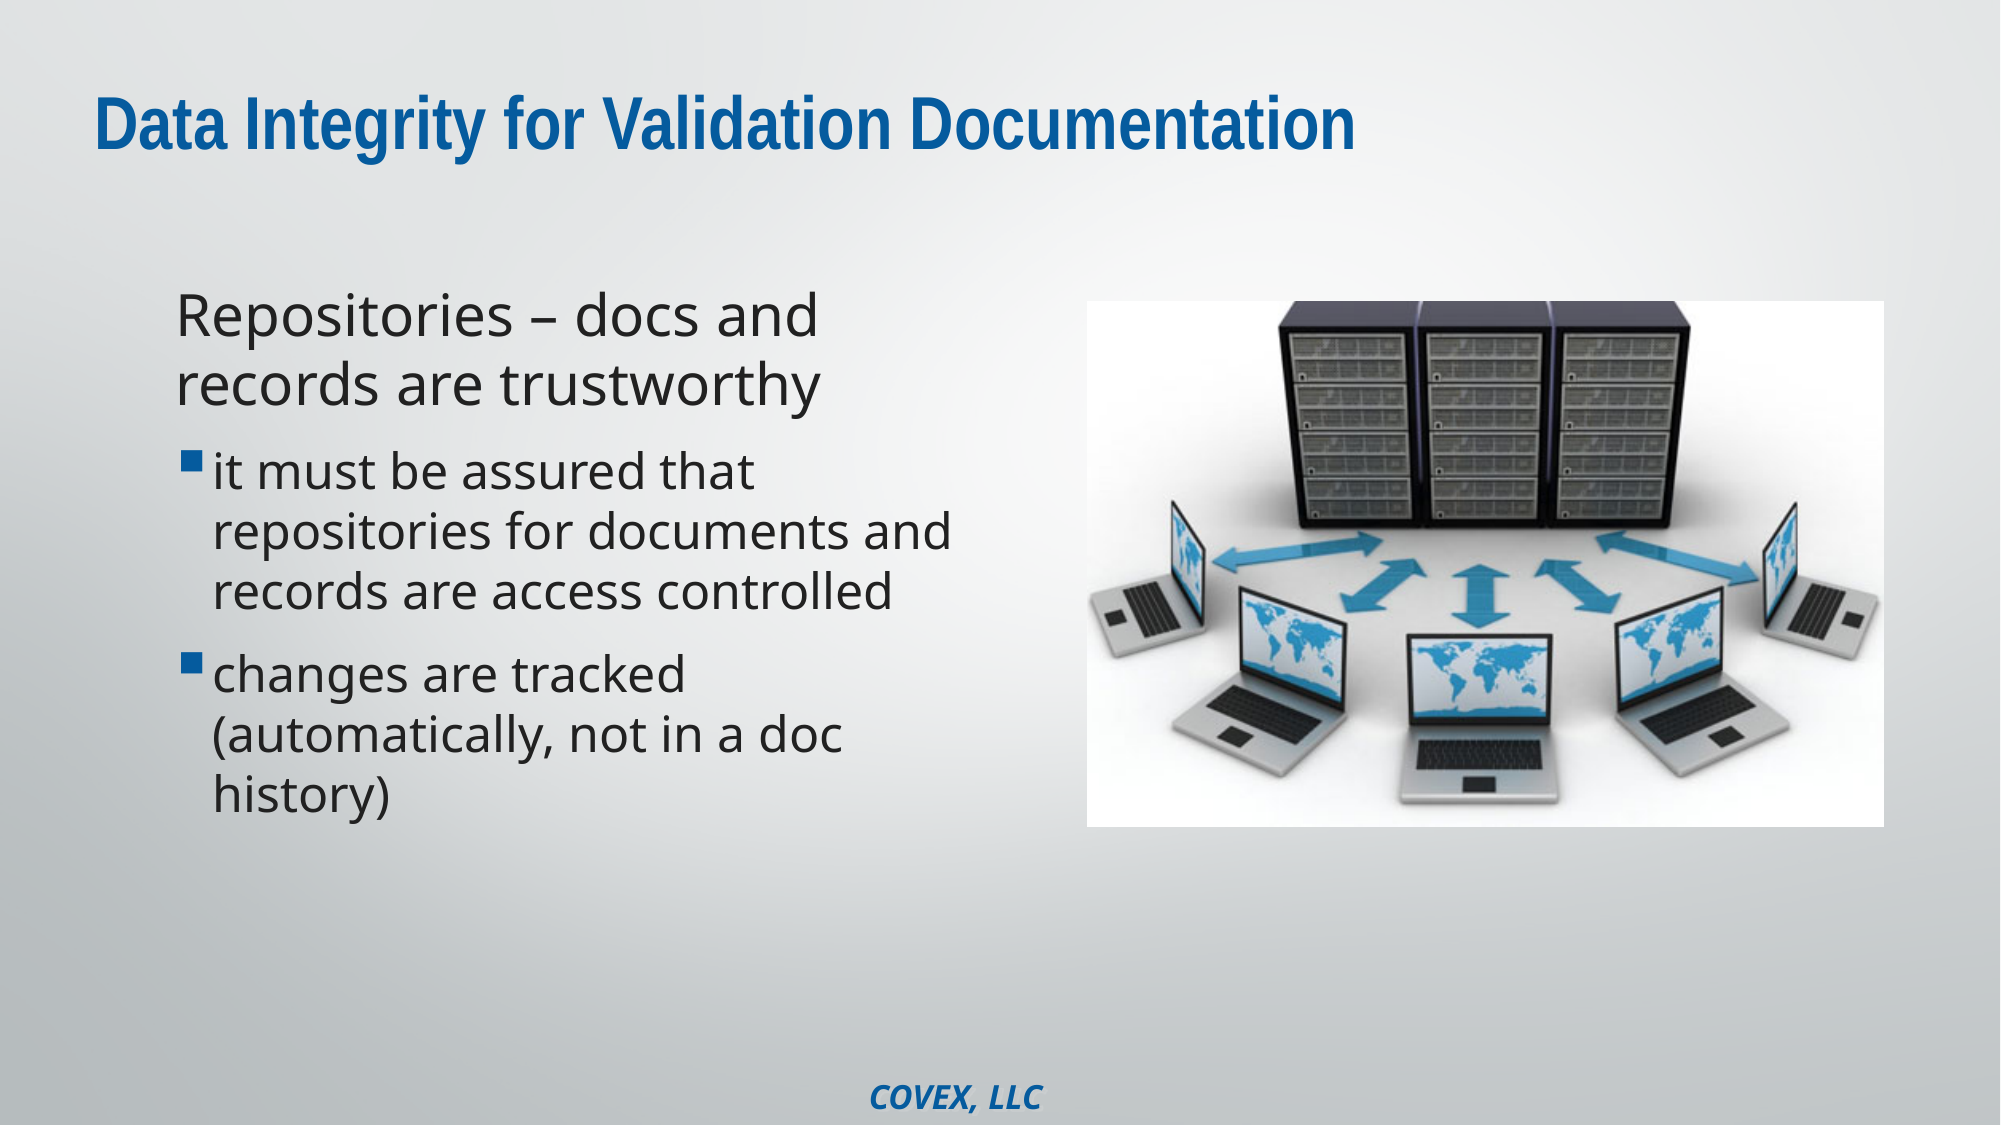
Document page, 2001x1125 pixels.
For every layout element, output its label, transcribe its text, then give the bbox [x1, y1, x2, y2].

title Data Integrity for Validation Documentation [79, 34, 1900, 222]
picture [1087, 301, 1884, 827]
list Repositories – docs and records are trustworthy it must be assured that repositories for documents and records are access controlled changes are tracked (automatically, not in a doc history) [160, 193, 1007, 907]
